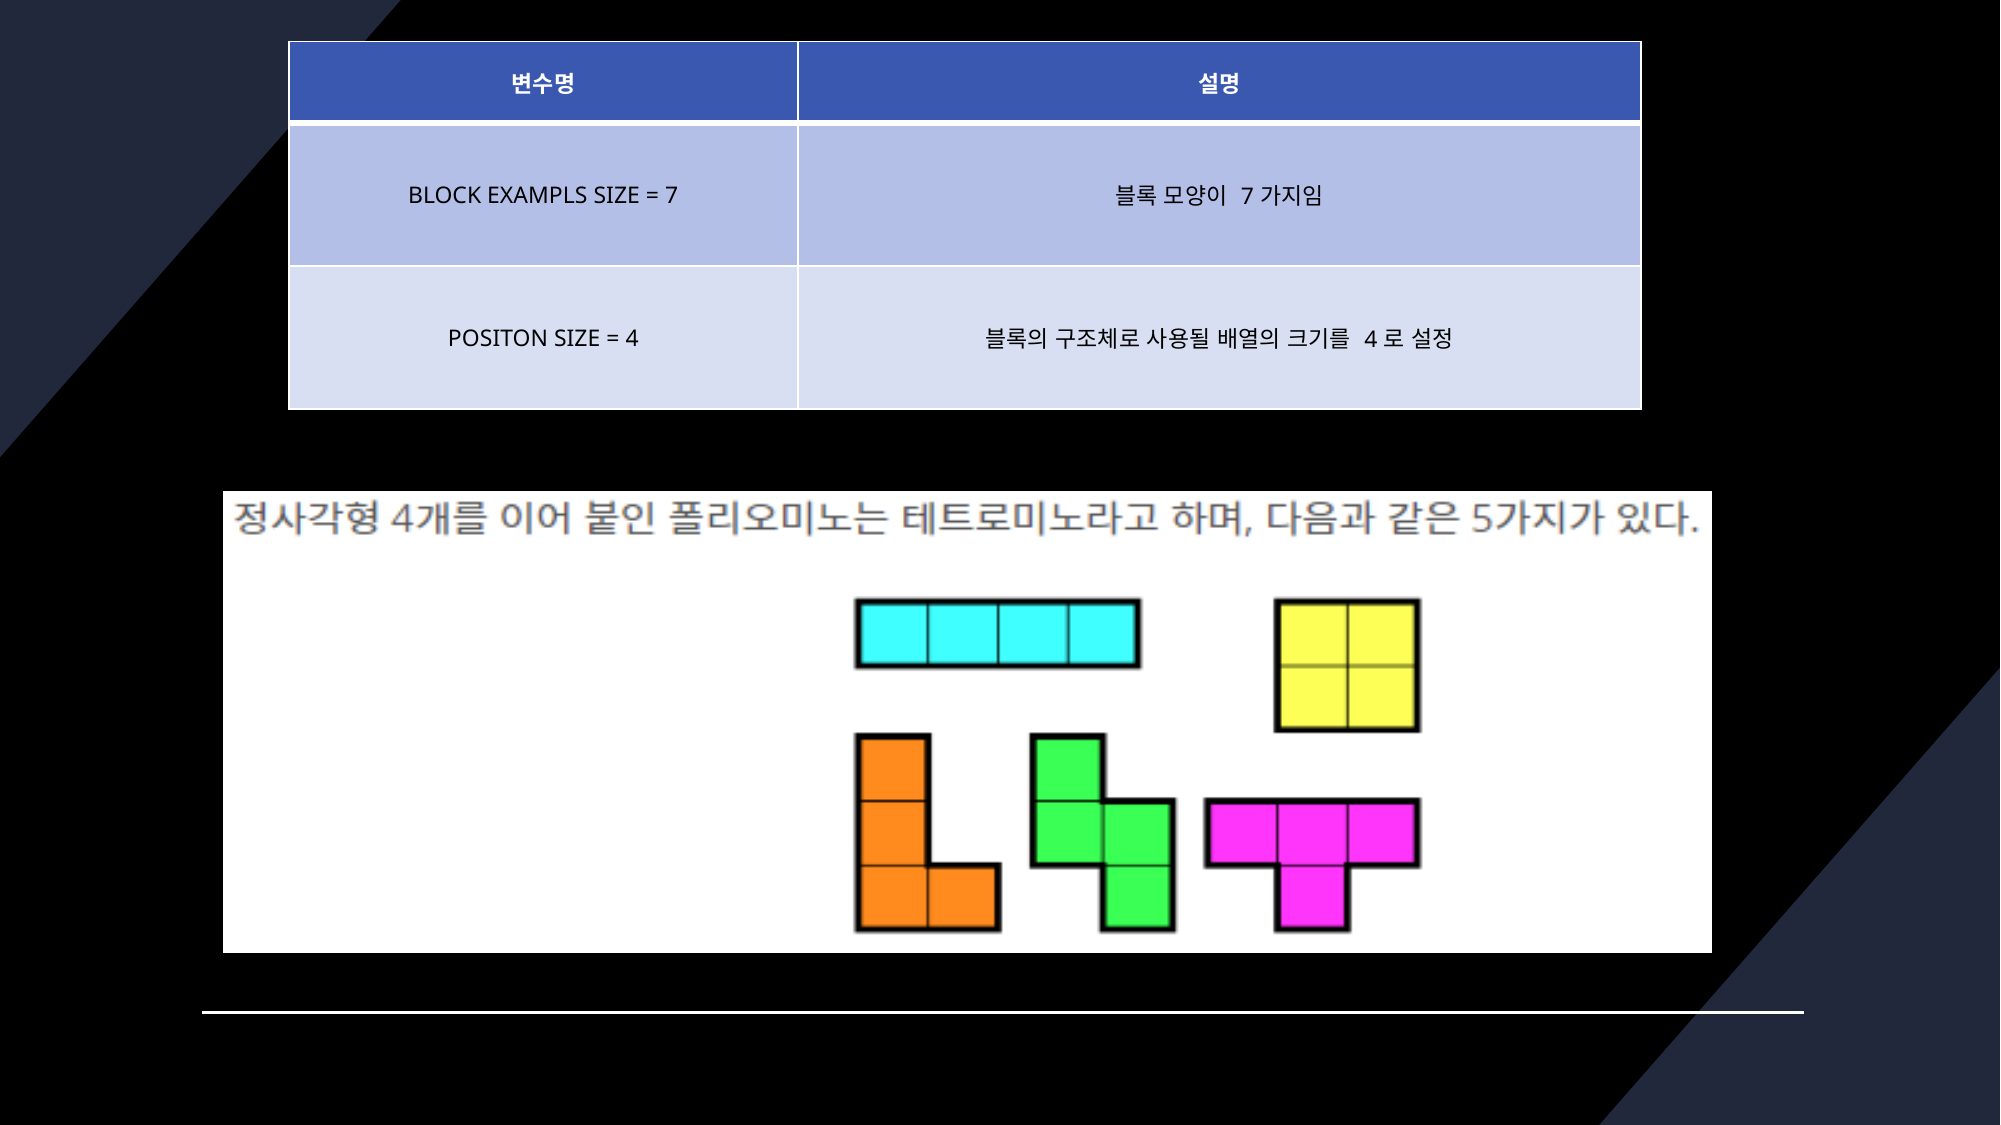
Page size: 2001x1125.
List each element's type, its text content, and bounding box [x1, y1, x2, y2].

table_cell 블록의 구조체로 사용될 배열의 크기를 4로 설정 [799, 267, 1640, 408]
table_header 설명 [799, 42, 1640, 120]
picture [223, 491, 1712, 953]
table_cell 블록 모양이 7가지임 [799, 126, 1640, 265]
table_header 변수명 [290, 42, 797, 120]
table_cell BLOCK EXAMPLS SIZE = 7 [290, 126, 797, 265]
table_cell POSITON SIZE = 4 [290, 267, 797, 408]
